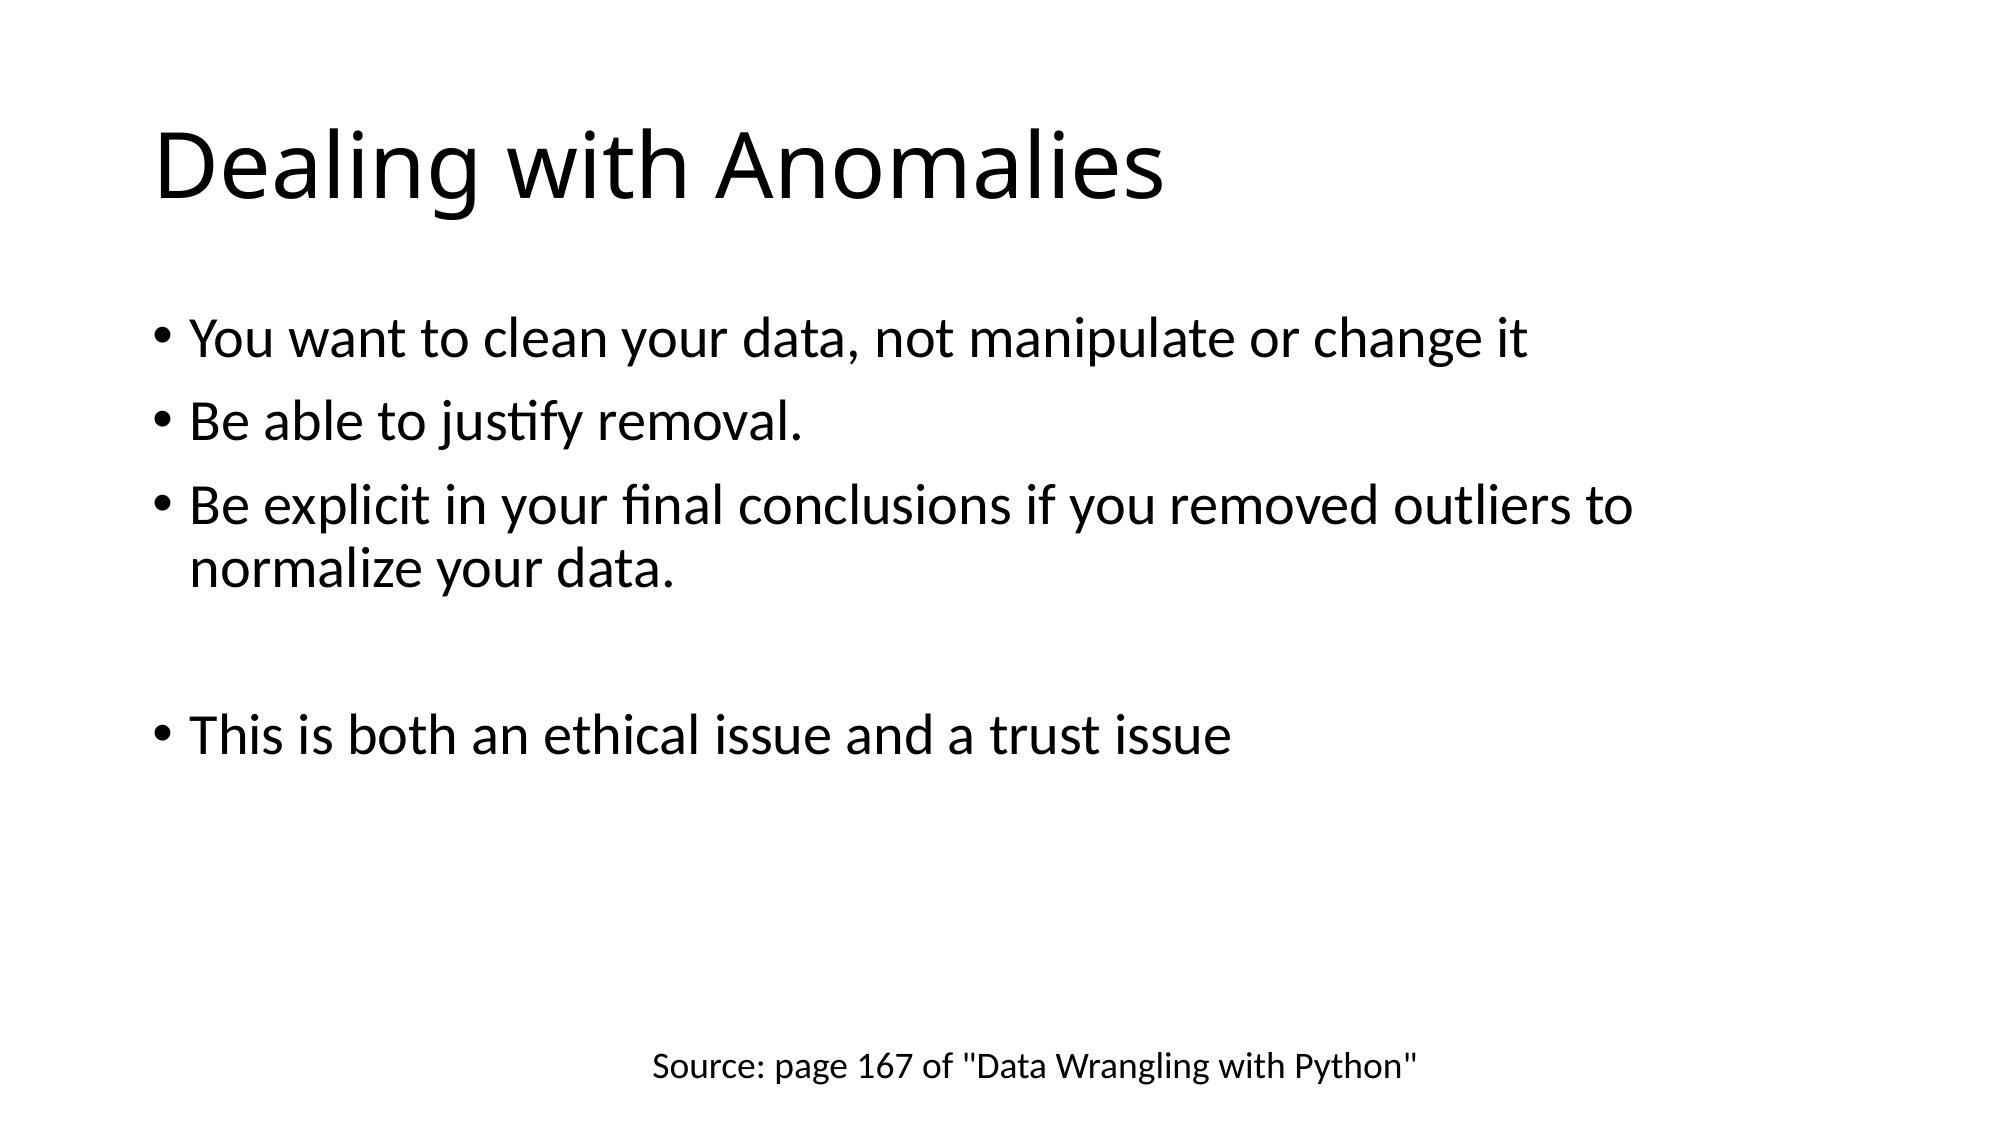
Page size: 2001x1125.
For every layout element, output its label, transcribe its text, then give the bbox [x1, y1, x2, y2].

text_box Source: page 167 of "Data Wrangling with Python" [543, 1033, 1527, 1094]
title Dealing with Anomalies [137, 59, 1863, 278]
list You want to clean your data, not manipulate or change it Be able to justify removal. Be explicit in your final conclusions if you removed outliers to normalize your data. This is both an ethical issue and a trust issue [137, 299, 1863, 1014]
